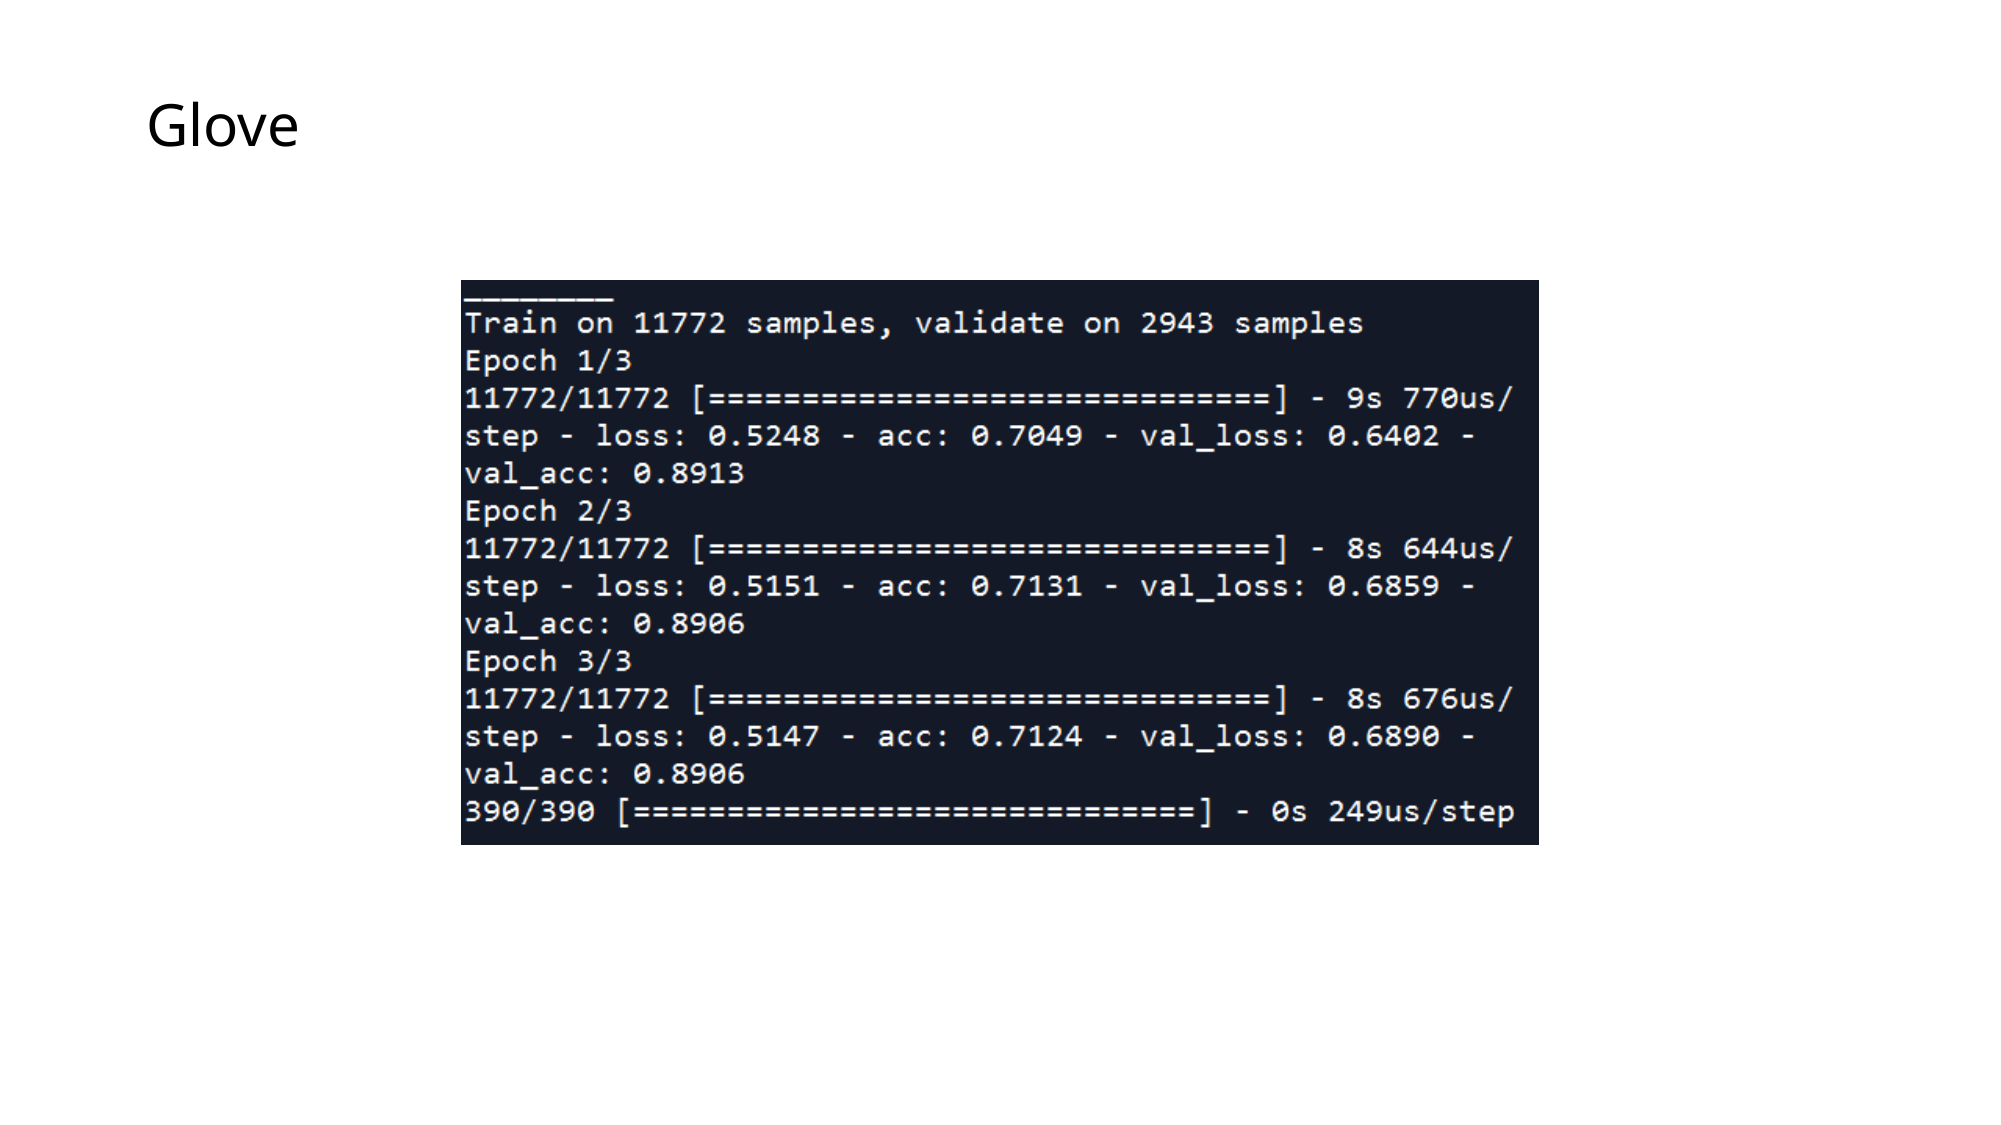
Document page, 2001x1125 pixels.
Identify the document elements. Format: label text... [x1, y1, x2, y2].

title Glove [131, 42, 512, 167]
picture [461, 280, 1539, 845]
